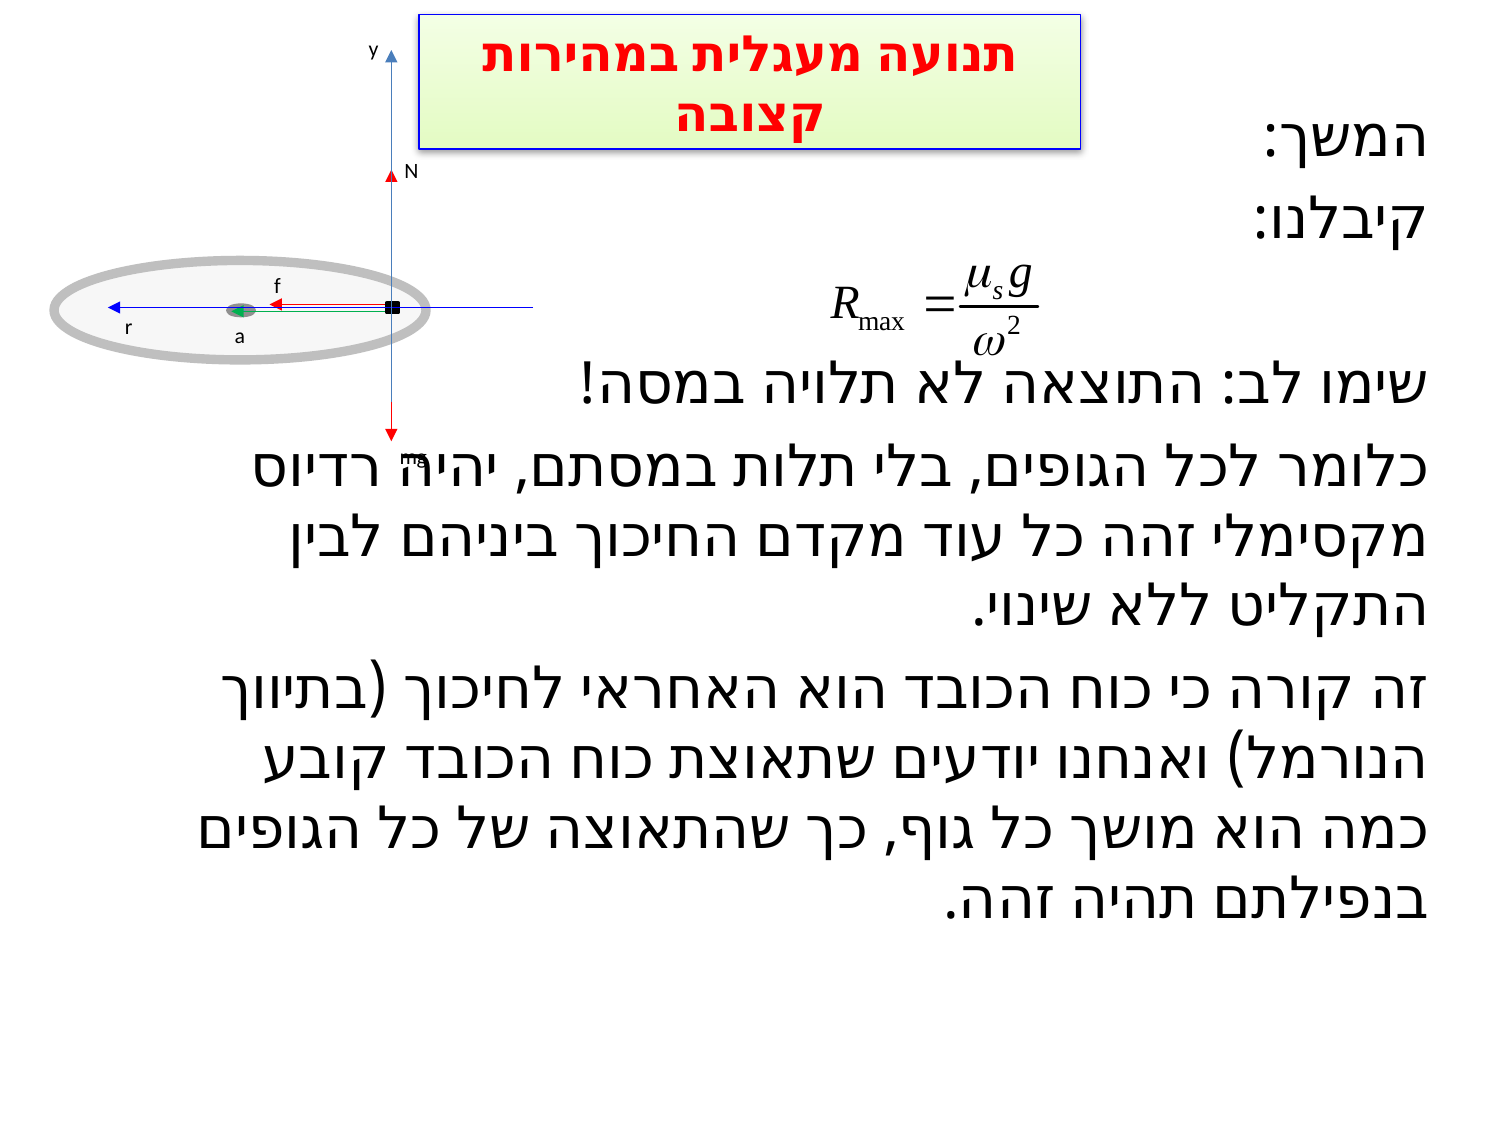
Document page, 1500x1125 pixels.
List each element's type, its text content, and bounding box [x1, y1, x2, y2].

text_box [98, 33, 534, 403]
text_box [51, 277, 93, 343]
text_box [821, 242, 1049, 367]
text_box המשך: קיבלנו: שימו לב: התוצאה לא תלויה במסה! כלומר לכל הגופים, בלי תלות במסתם, יהיה רדיוס מקסימלי זהה כל עוד מקדם החיכוך ביניהם לבין התקליט ללא שינוי. זה קורה כי כוח הכובד הוא האחראי לחיכוך (בתיווך הנורמל) ואנחנו יודעים שתאוצת כוח הכובד קובע כמה הוא מושך כל גוף, כך שהתאוצה של כל הגופים בנפילתם תהיה זהה. [129, 90, 1445, 938]
text_box תנועה מעגלית במהירות קצובה [418, 14, 1081, 150]
text_box mg [382, 433, 445, 478]
